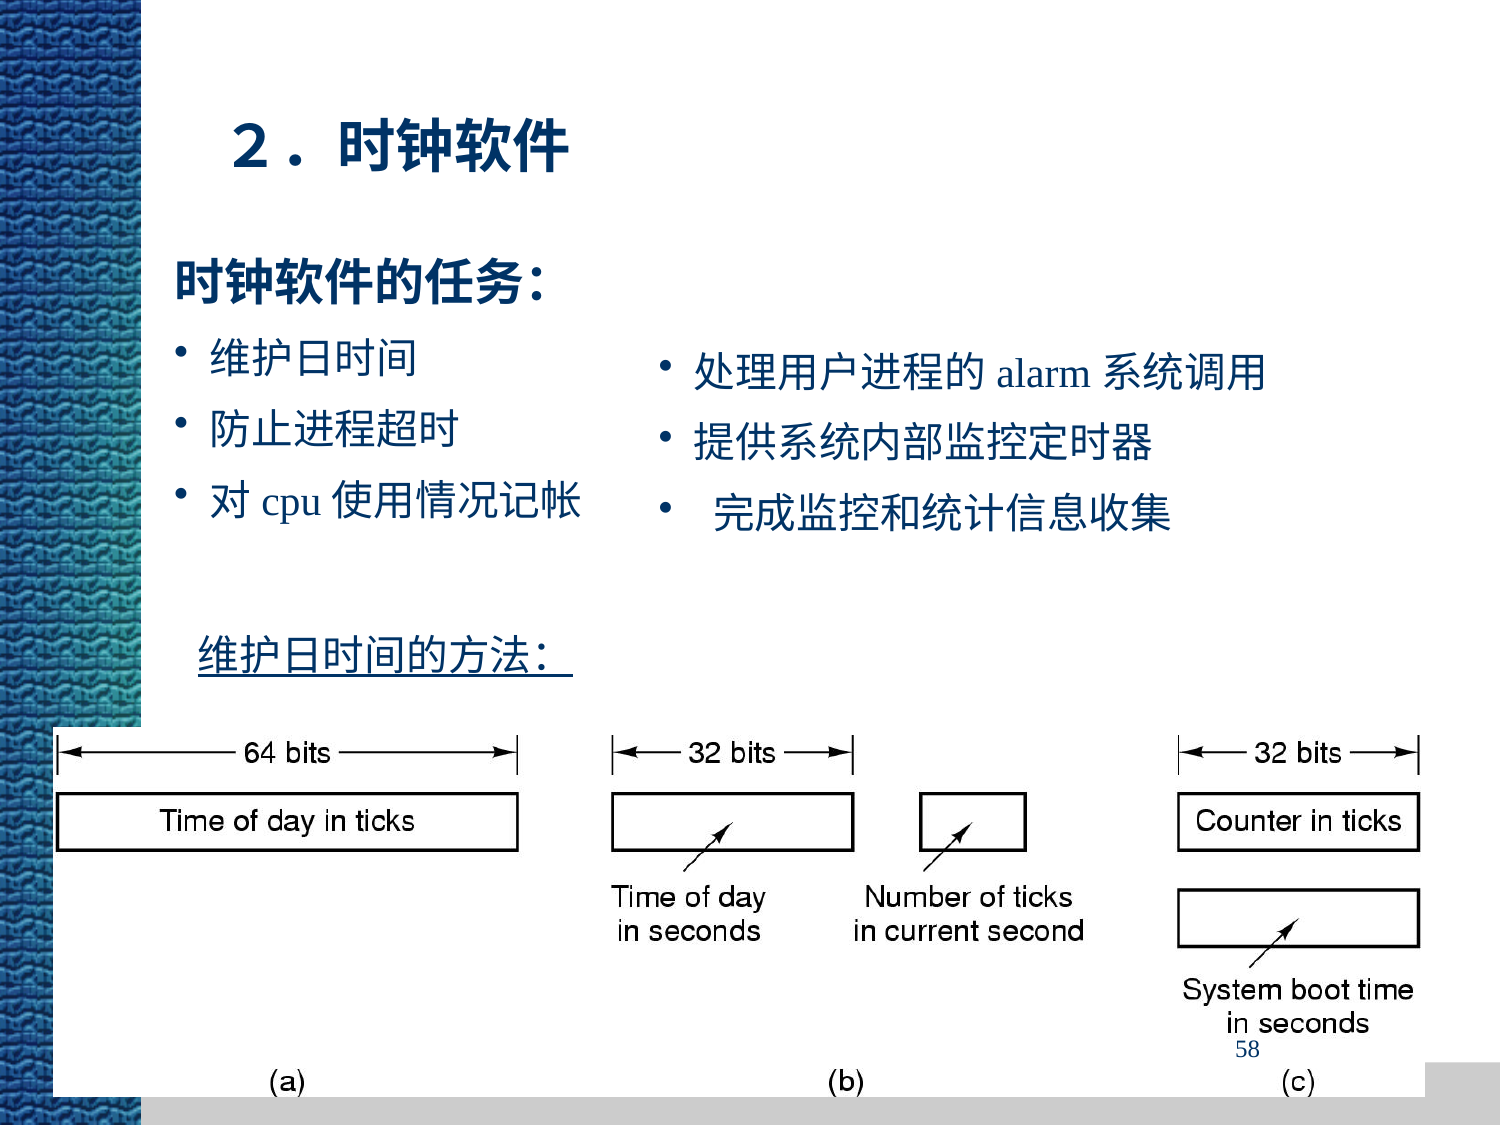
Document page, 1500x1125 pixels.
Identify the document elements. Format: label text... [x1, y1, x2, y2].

text_box ２．时钟软件 [206, 101, 1341, 187]
text_box 时钟软件的任务： 维护日时间 防止进程超时 对cpu使用情况记帐 [159, 243, 703, 531]
picture [0, 0, 1425, 1125]
text_box 维护日时间的方法： [183, 621, 798, 687]
text_box 处理用户进程的alarm系统调用 提供系统内部监控定时器 完成监控和统计信息收集 [643, 338, 1377, 545]
